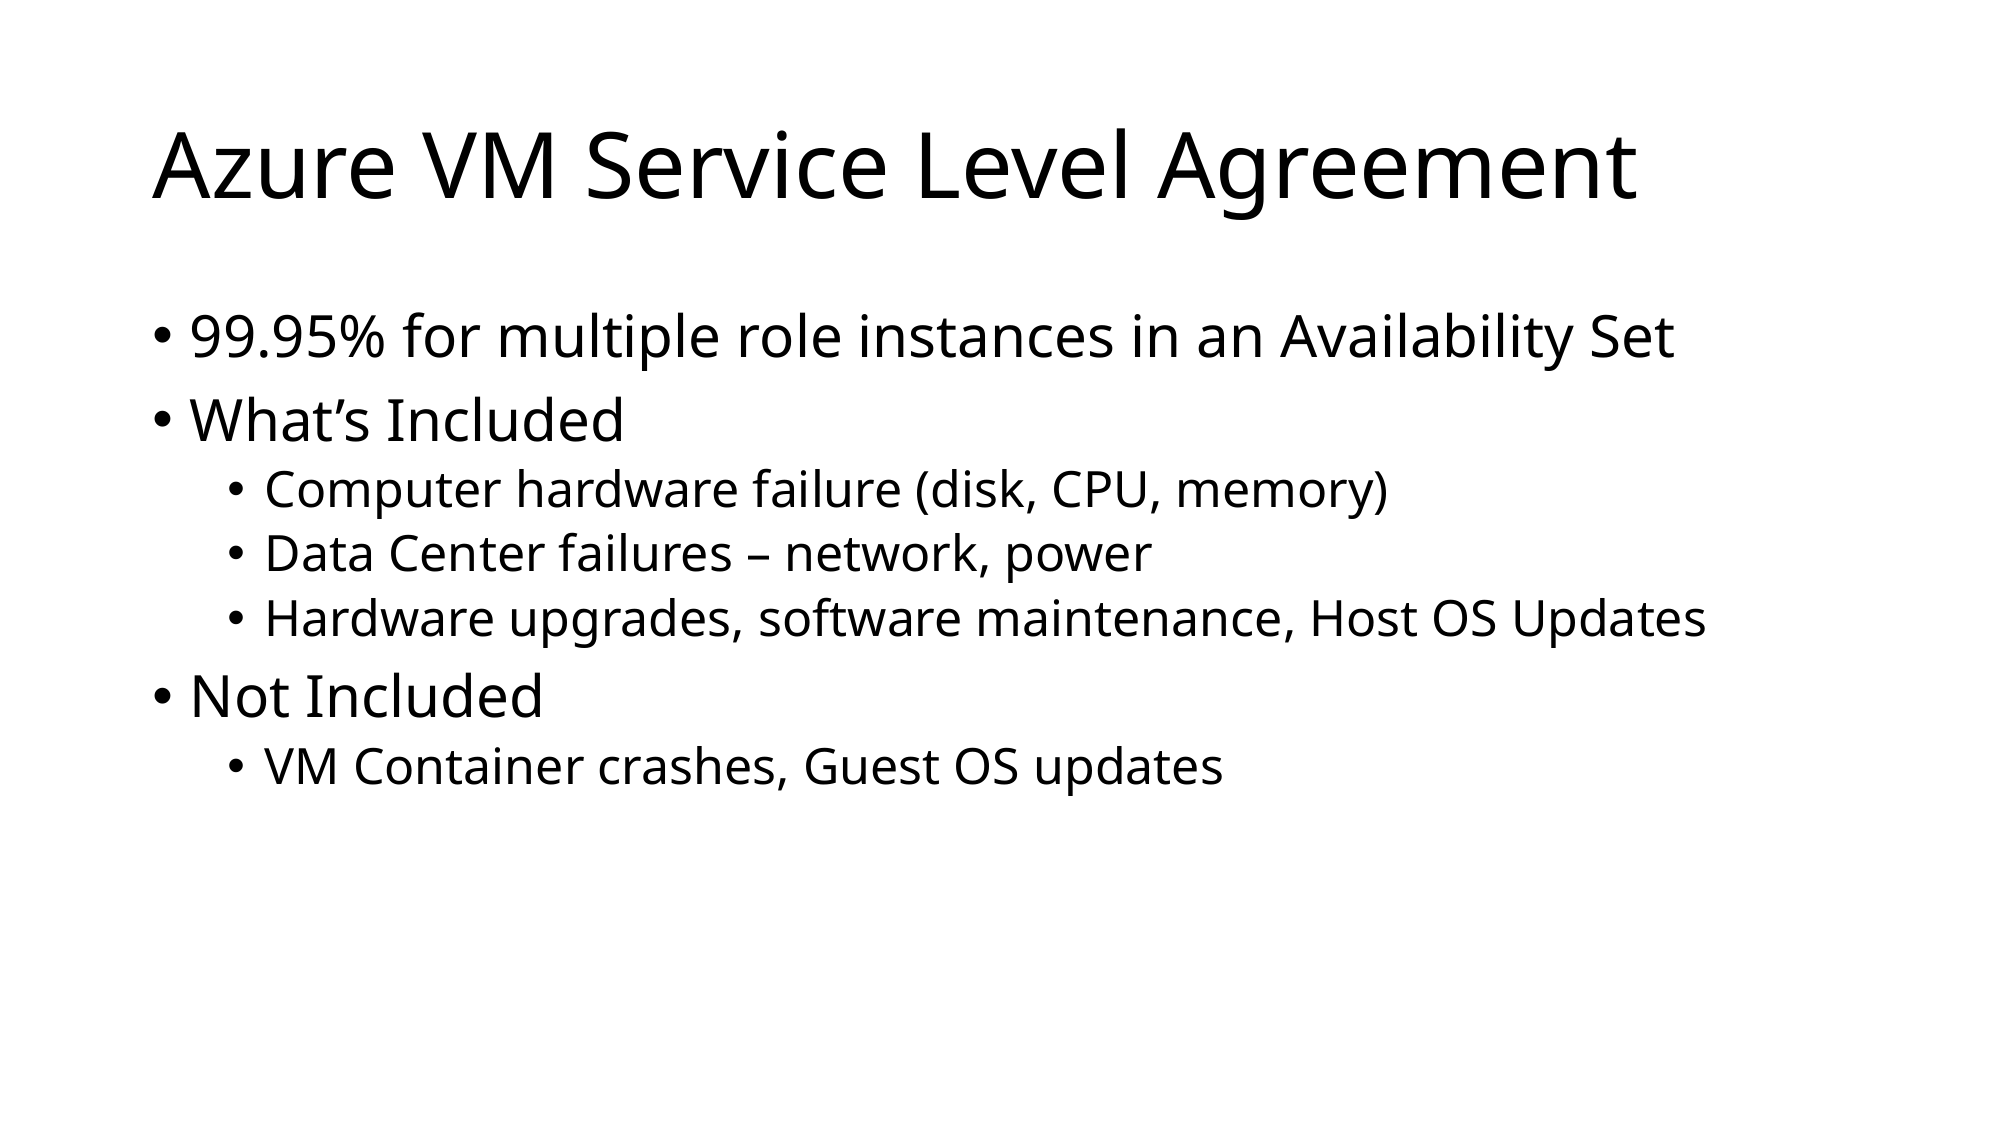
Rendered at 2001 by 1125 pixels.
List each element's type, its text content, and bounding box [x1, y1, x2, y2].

list 99.95% for multiple role instances in an Availability Set What’s Included Computer hardware failure (disk, CPU, memory) Data Center failures – network, power Hardware upgrades, software maintenance, Host OS Updates Not Included VM Container crashes, Guest OS updates [137, 299, 1863, 1014]
title Azure VM Service Level Agreement [137, 59, 1863, 278]
